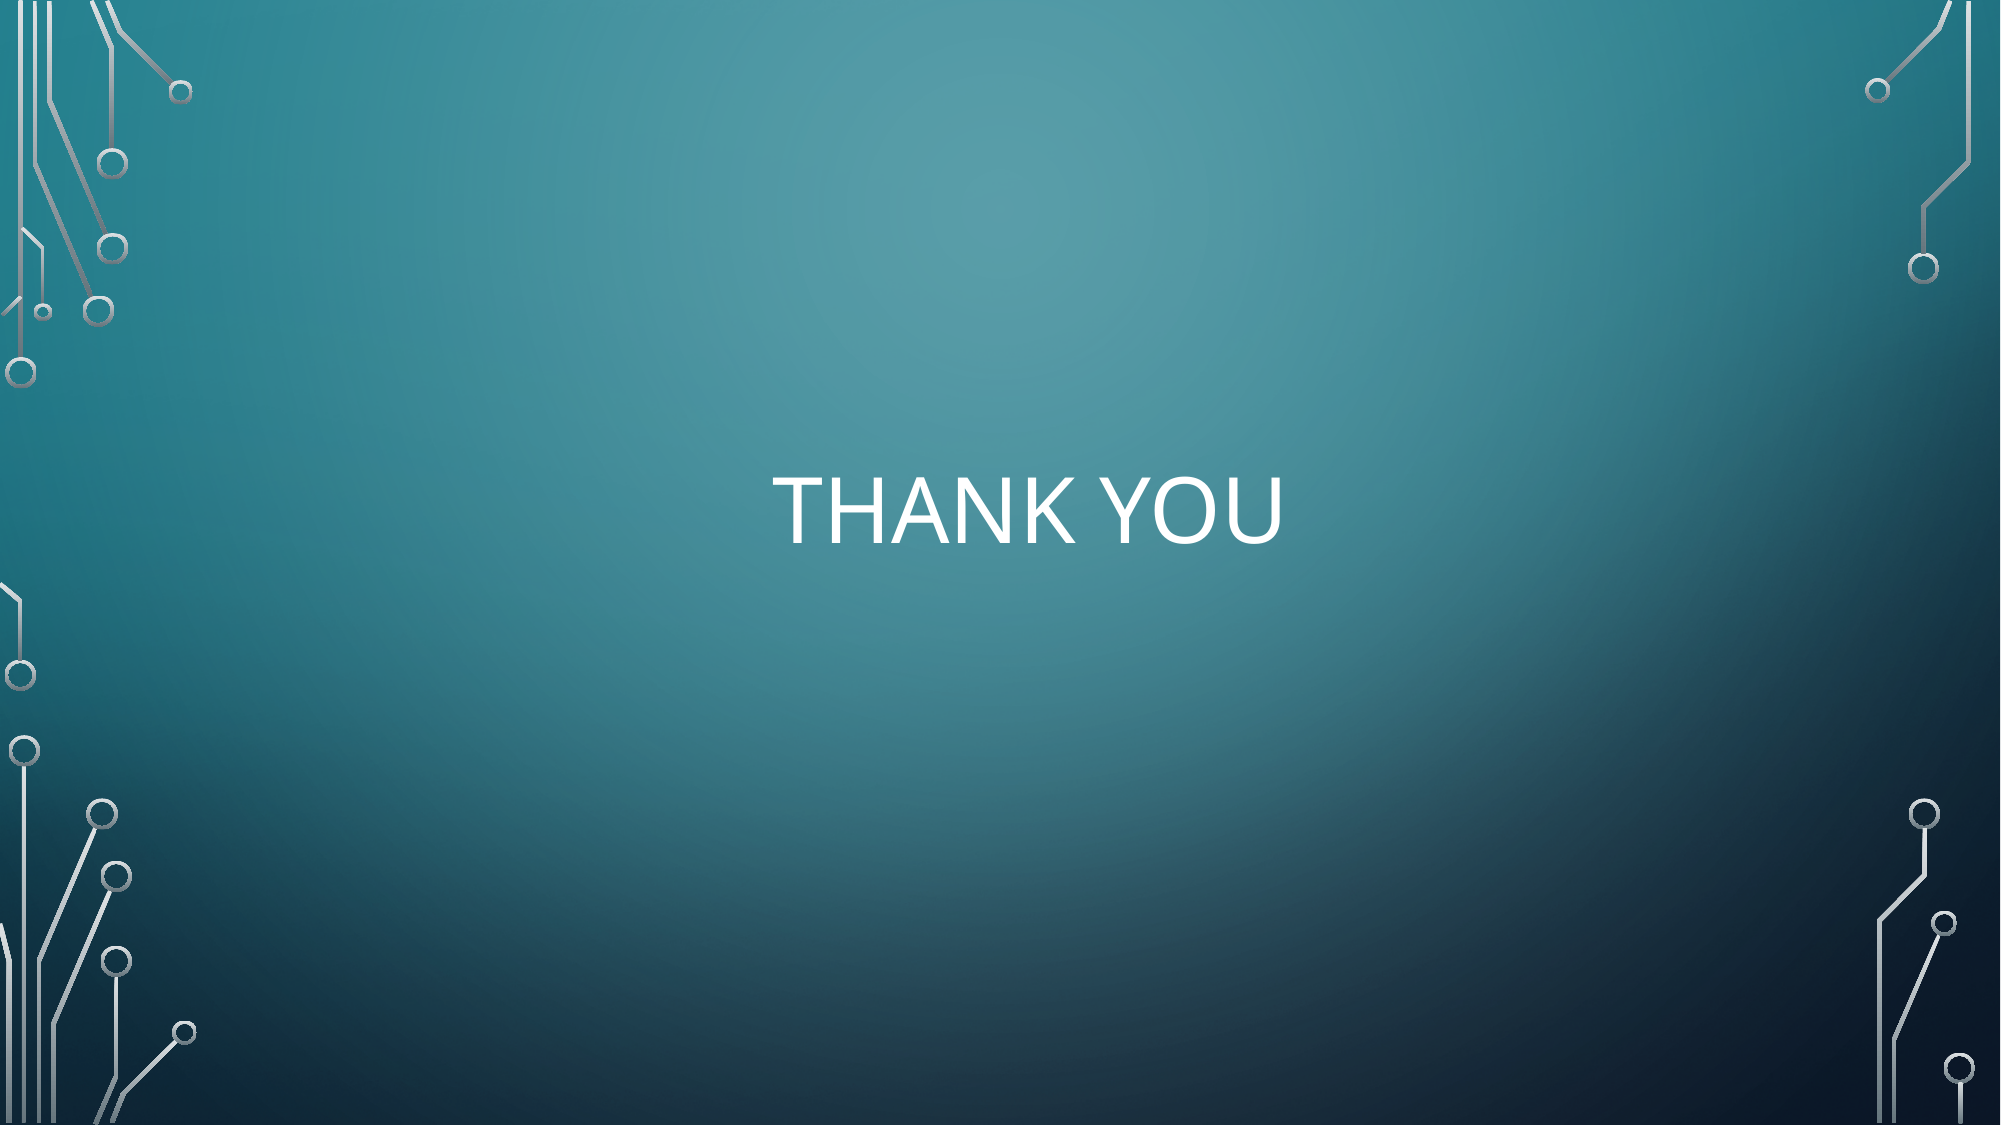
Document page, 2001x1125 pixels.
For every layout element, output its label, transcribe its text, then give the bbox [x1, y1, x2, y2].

title THANK YOU [218, 392, 1844, 636]
